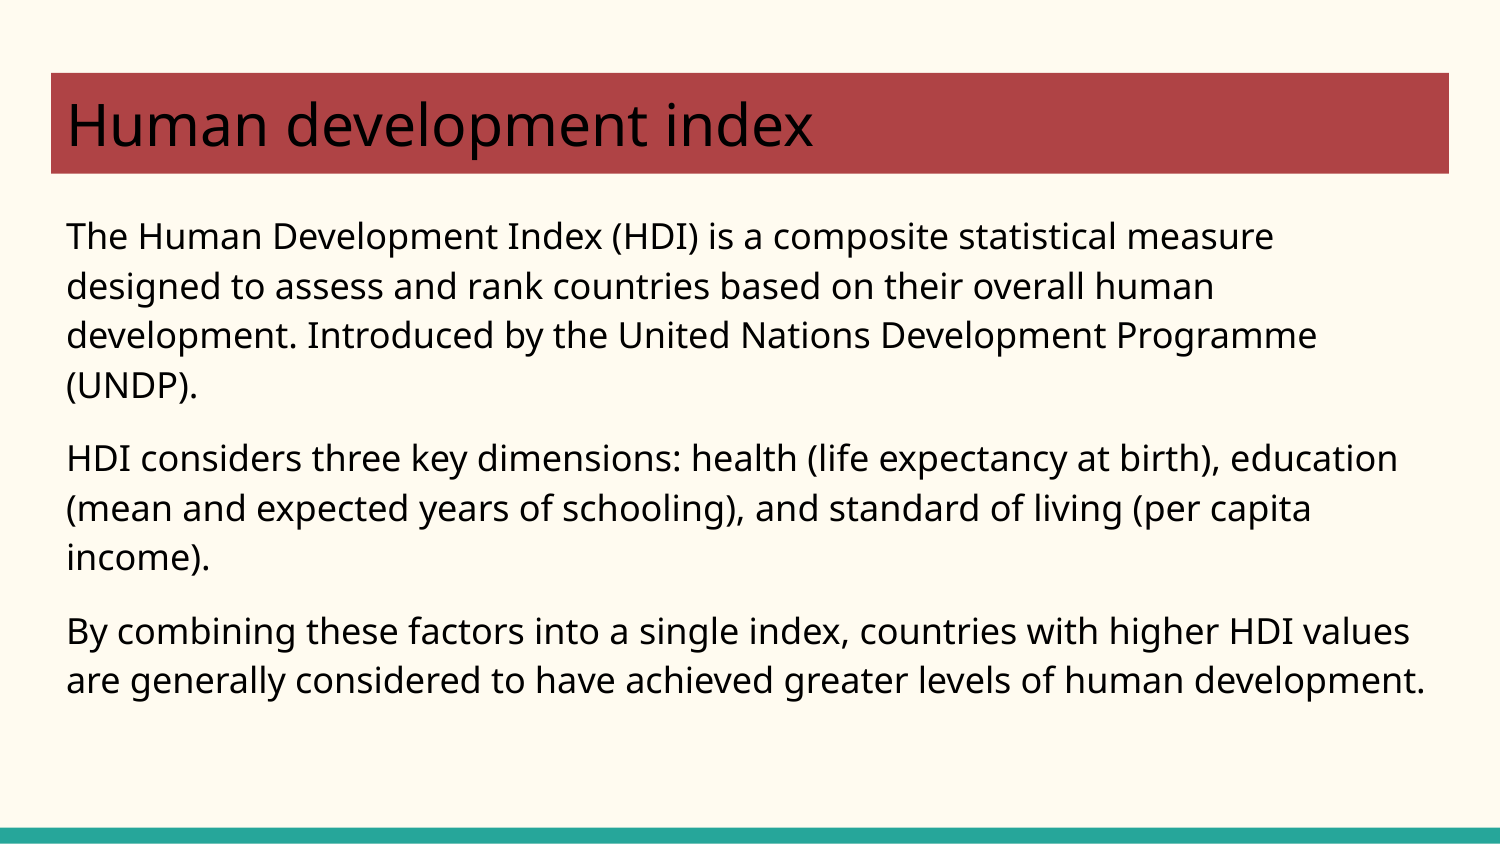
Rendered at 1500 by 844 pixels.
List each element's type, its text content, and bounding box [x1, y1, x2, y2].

title Human development index [51, 72, 1449, 174]
list The Human Development Index (HDI) is a composite statistical measure designed to assess and rank countries based on their overall human development. Introduced by the United Nations Development Programme (UNDP). HDI considers three key dimensions: health (life expectancy at birth), education (mean and expected years of schooling), and standard of living (per capita income). By combining these factors into a single index, countries with higher HDI values are generally considered to have achieved greater levels of human development. [51, 192, 1449, 750]
